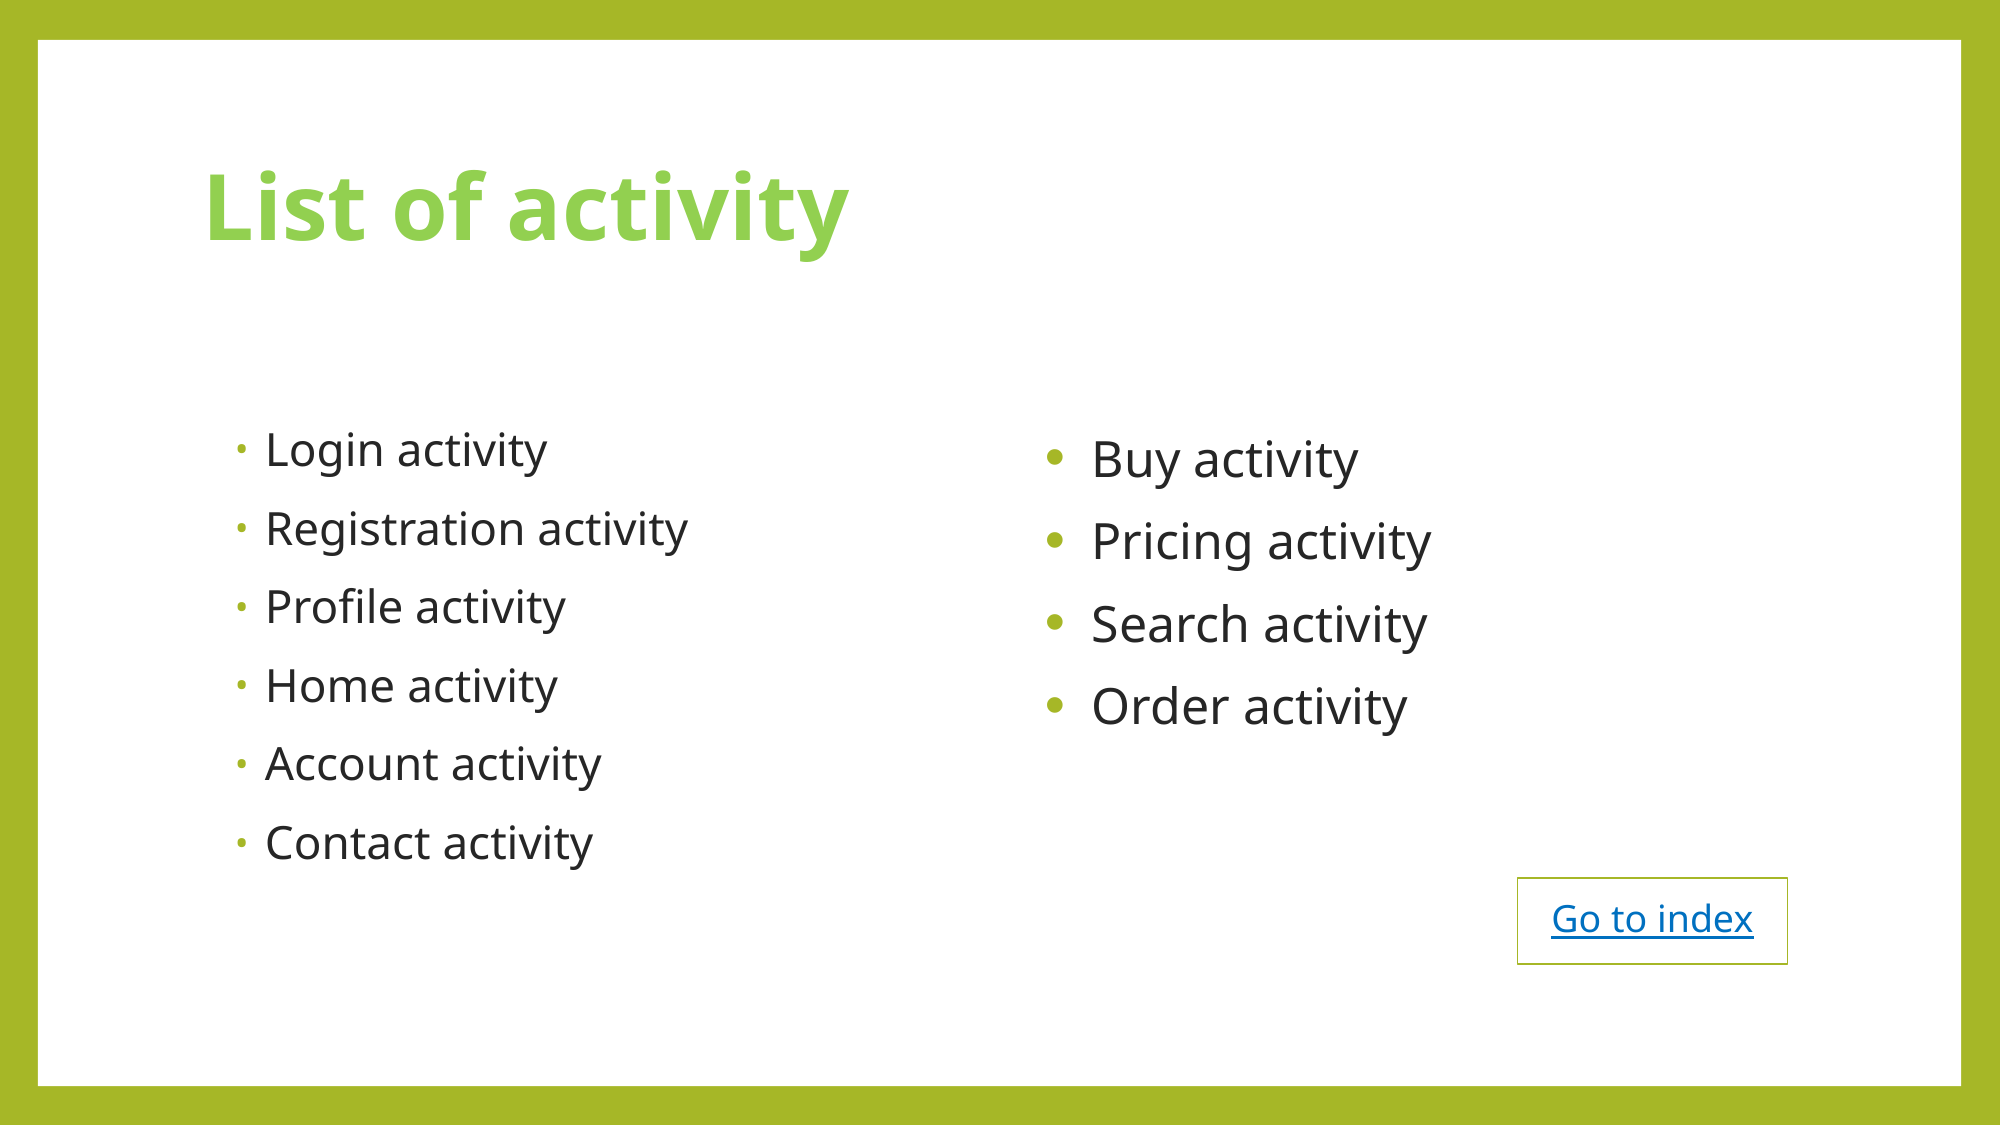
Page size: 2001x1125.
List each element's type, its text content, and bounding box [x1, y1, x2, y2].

title List of activity [187, 99, 1808, 323]
text_box Buy activity Pricing activity Search activity Order activity [1029, 419, 1753, 964]
list Login activity Registration activity Profile activity Home activity Account activity Contact activity [212, 419, 935, 964]
text_box Go to index [1517, 878, 1788, 964]
